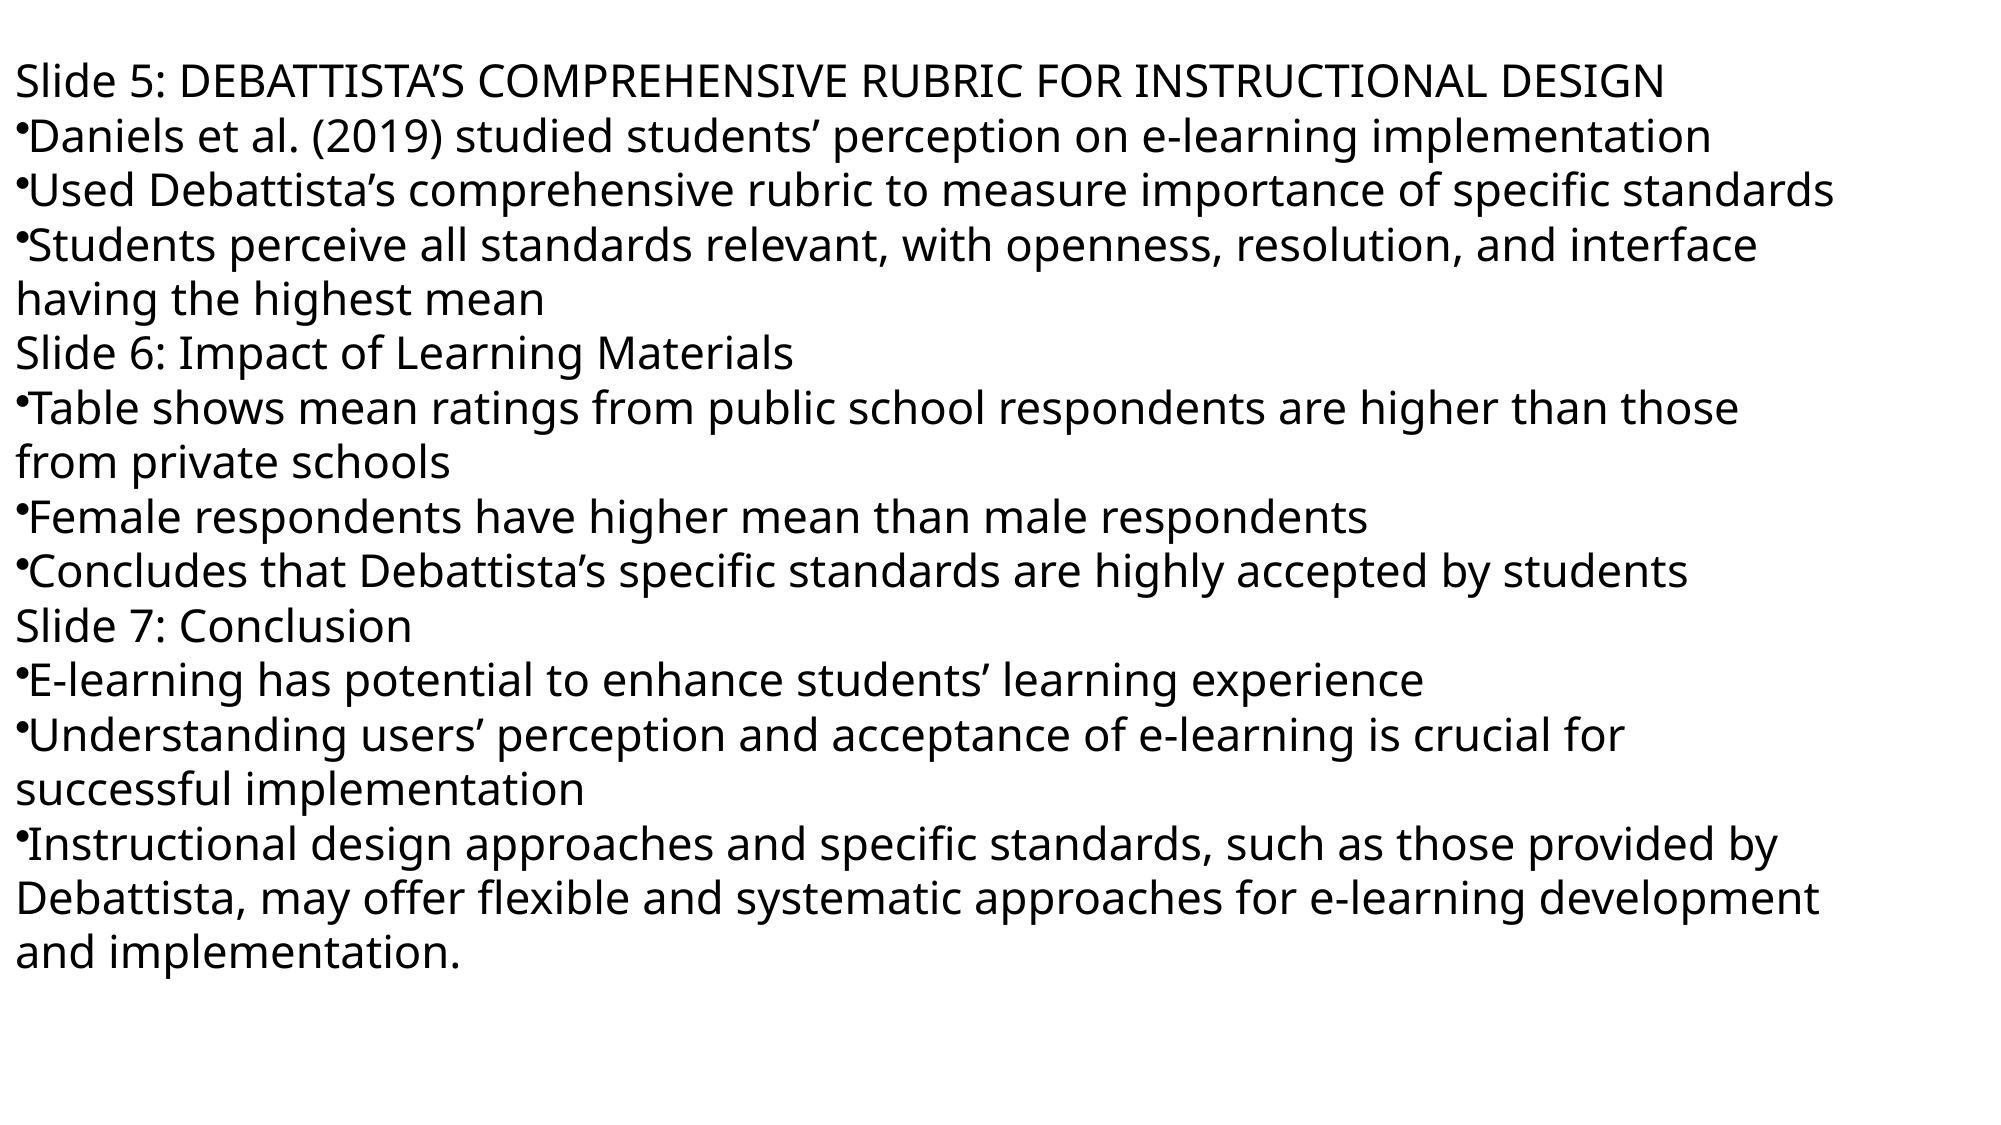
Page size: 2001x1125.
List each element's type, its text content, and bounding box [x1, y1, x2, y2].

list Slide 5: DEBATTISTA’S COMPREHENSIVE RUBRIC FOR INSTRUCTIONAL DESIGN Daniels et al. (2019) studied students’ perception on e-learning implementation Used Debattista’s comprehensive rubric to measure importance of specific standards Students perceive all standards relevant, with openness, resolution, and interface having the highest mean Slide 6: Impact of Learning Materials Table shows mean ratings from public school respondents are higher than those from private schools Female respondents have higher mean than male respondents Concludes that Debattista’s specific standards are highly accepted by students Slide 7: Conclusion E-learning has potential to enhance students’ learning experience Understanding users’ perception and acceptance of e-learning is crucial for successful implementation Instructional design approaches and specific standards, such as those provided by Debattista, may offer flexible and systematic approaches for e-learning development and implementation. [0, 44, 1863, 1014]
